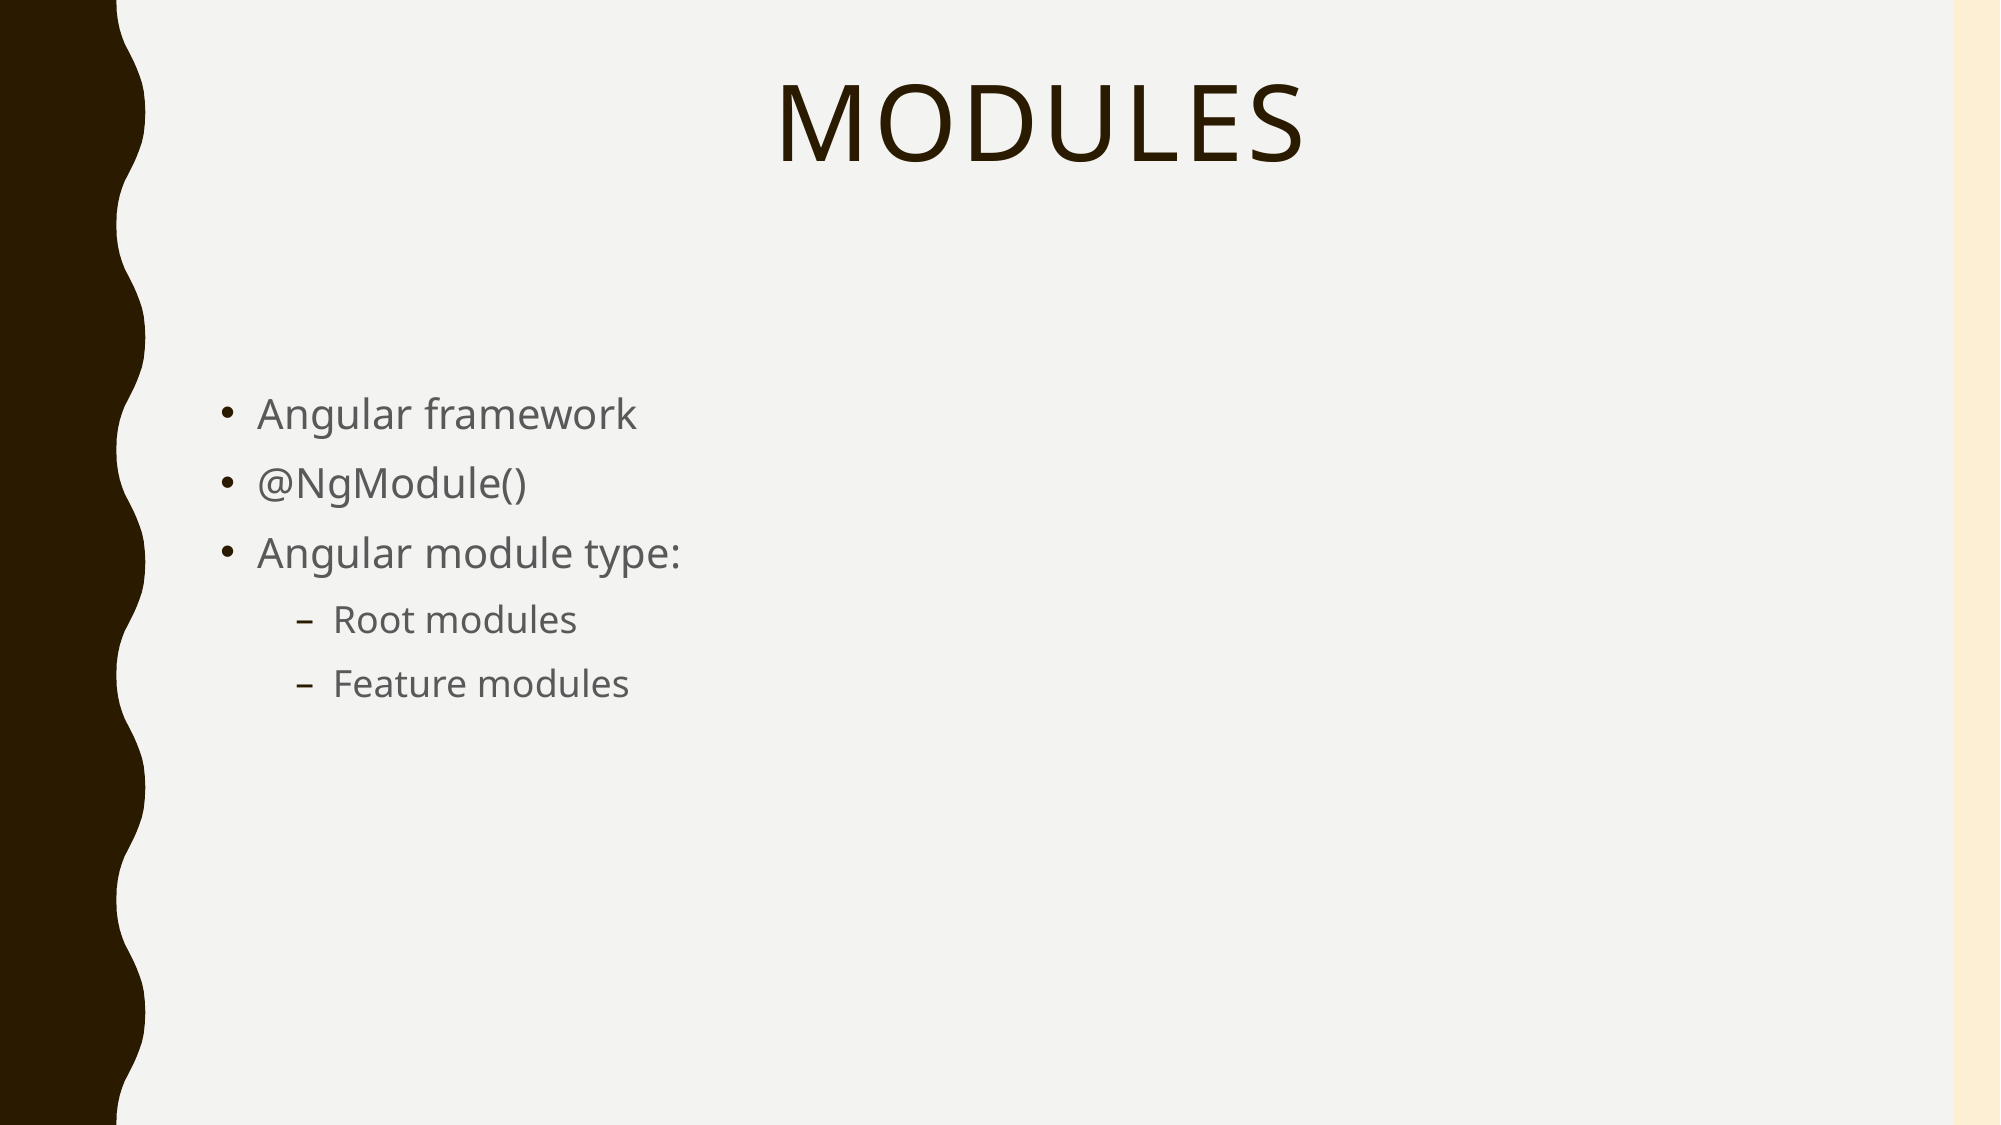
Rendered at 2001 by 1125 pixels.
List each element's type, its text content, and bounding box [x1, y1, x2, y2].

list Angular framework @NgModule() Angular module type: Root modules Feature modules [205, 375, 1875, 965]
title modules [205, 62, 1875, 308]
